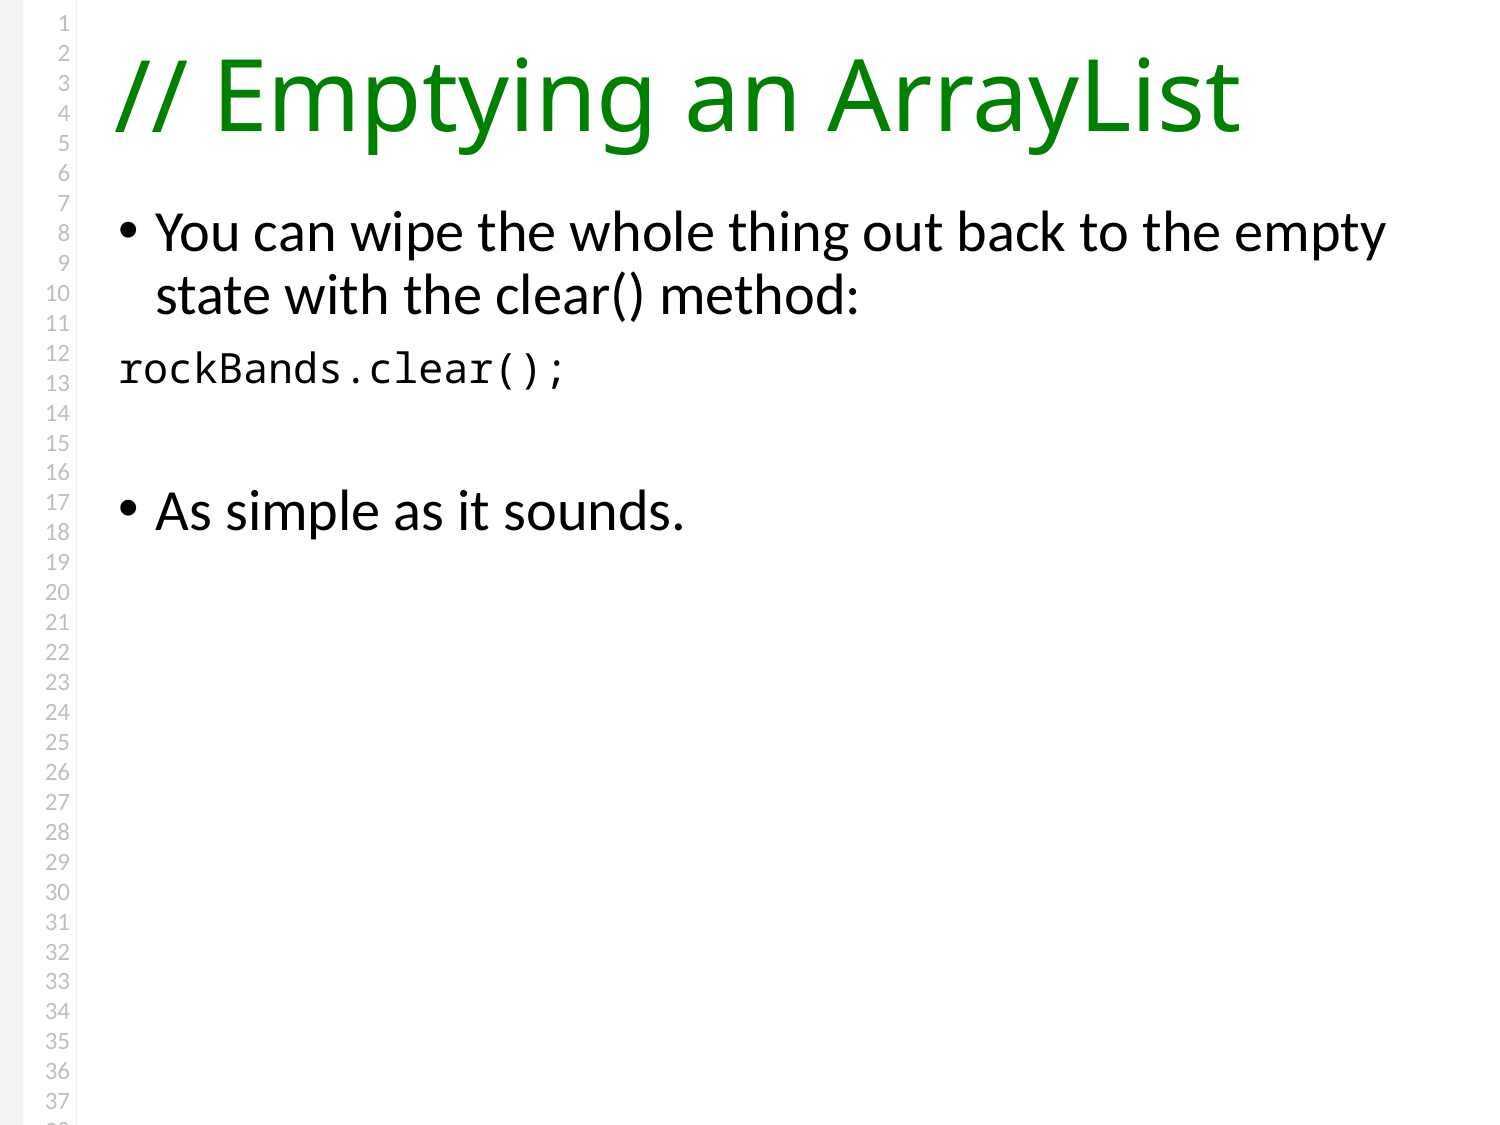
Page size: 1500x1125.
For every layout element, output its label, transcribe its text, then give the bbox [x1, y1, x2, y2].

title Emptying an ArrayList [197, 34, 1434, 164]
list You can wipe the whole thing out back to the empty state with the clear() method: rockBands.clear(); As simple as it sounds. [103, 193, 1434, 1014]
